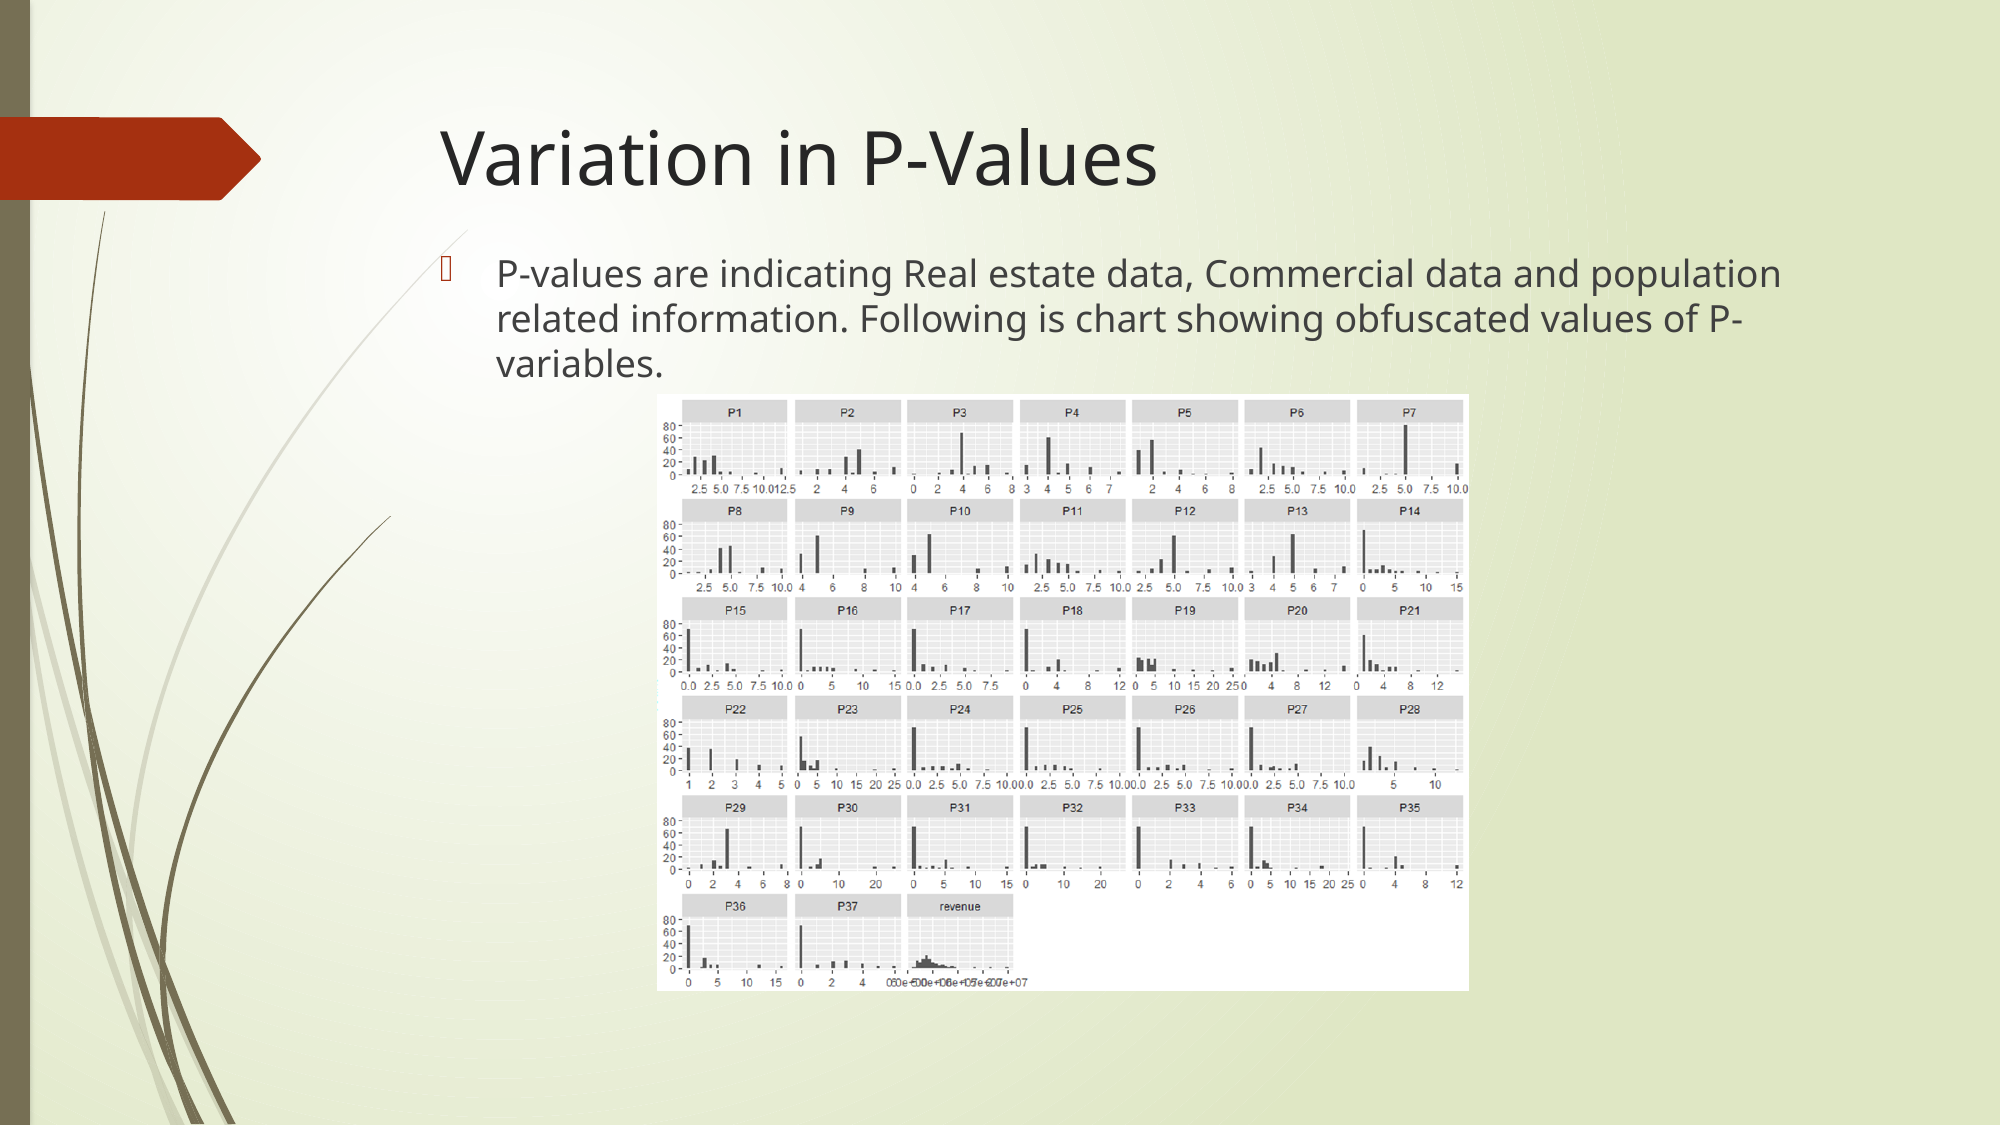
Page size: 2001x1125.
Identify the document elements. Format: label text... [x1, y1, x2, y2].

list P-values are indicating Real estate data, Commercial data and population related information. Following is chart showing obfuscated values of P-variables. [424, 242, 1888, 970]
title Variation in P-Values [425, 102, 1888, 242]
picture [657, 394, 1469, 991]
